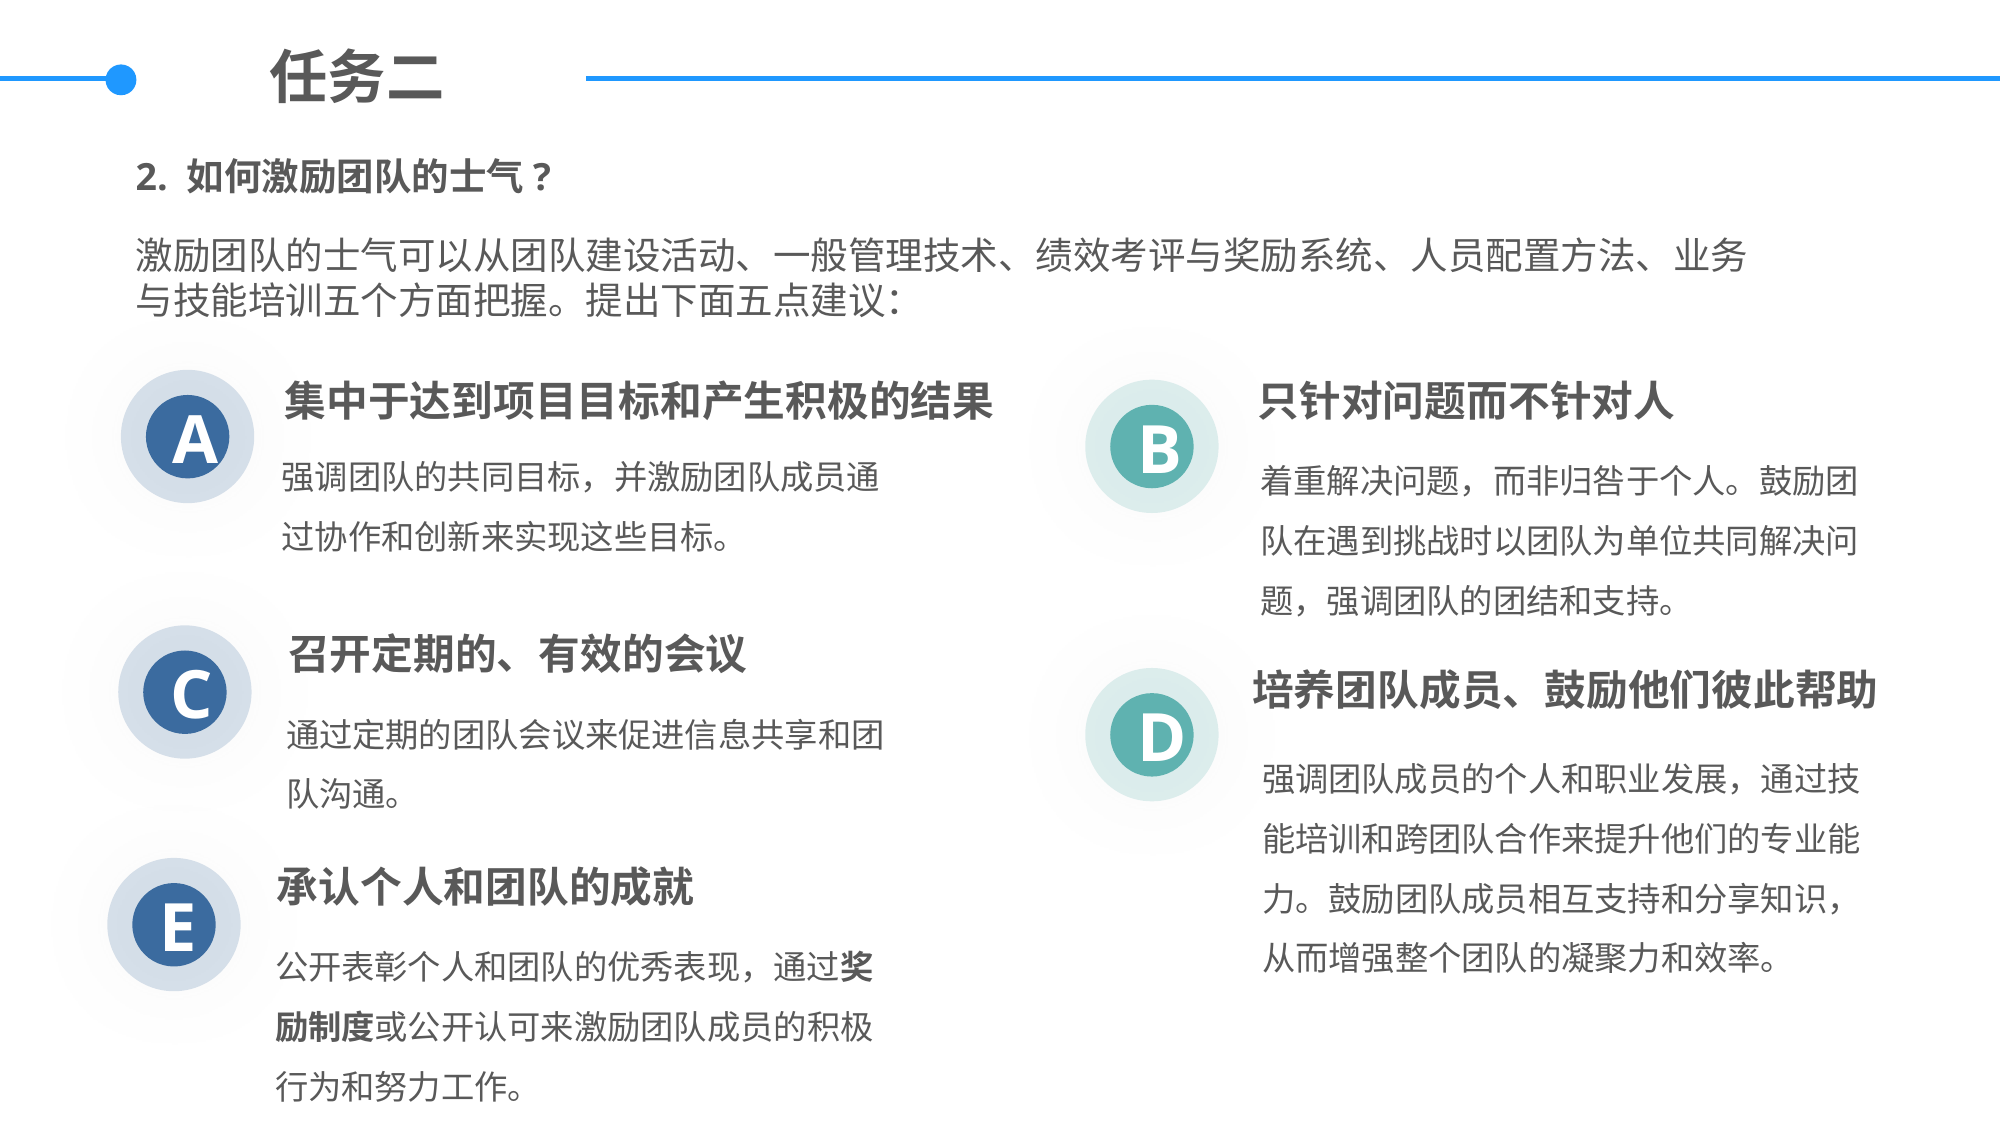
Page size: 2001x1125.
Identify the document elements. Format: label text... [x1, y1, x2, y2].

text_box 激励团队的士气可以从团队建设活动、一般管理技术、绩效考评与奖励系统、人员配置方法、业务与技能培训五个方面把握。提出下面五点建议： [120, 224, 1782, 375]
text_box [104, 63, 137, 96]
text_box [118, 620, 929, 816]
text_box 2. 如何激励团队的士气? [120, 145, 681, 206]
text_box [1085, 367, 1894, 623]
text_box 任务二 [148, 32, 566, 118]
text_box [107, 853, 899, 1109]
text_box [1085, 655, 1897, 981]
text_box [120, 367, 1013, 558]
